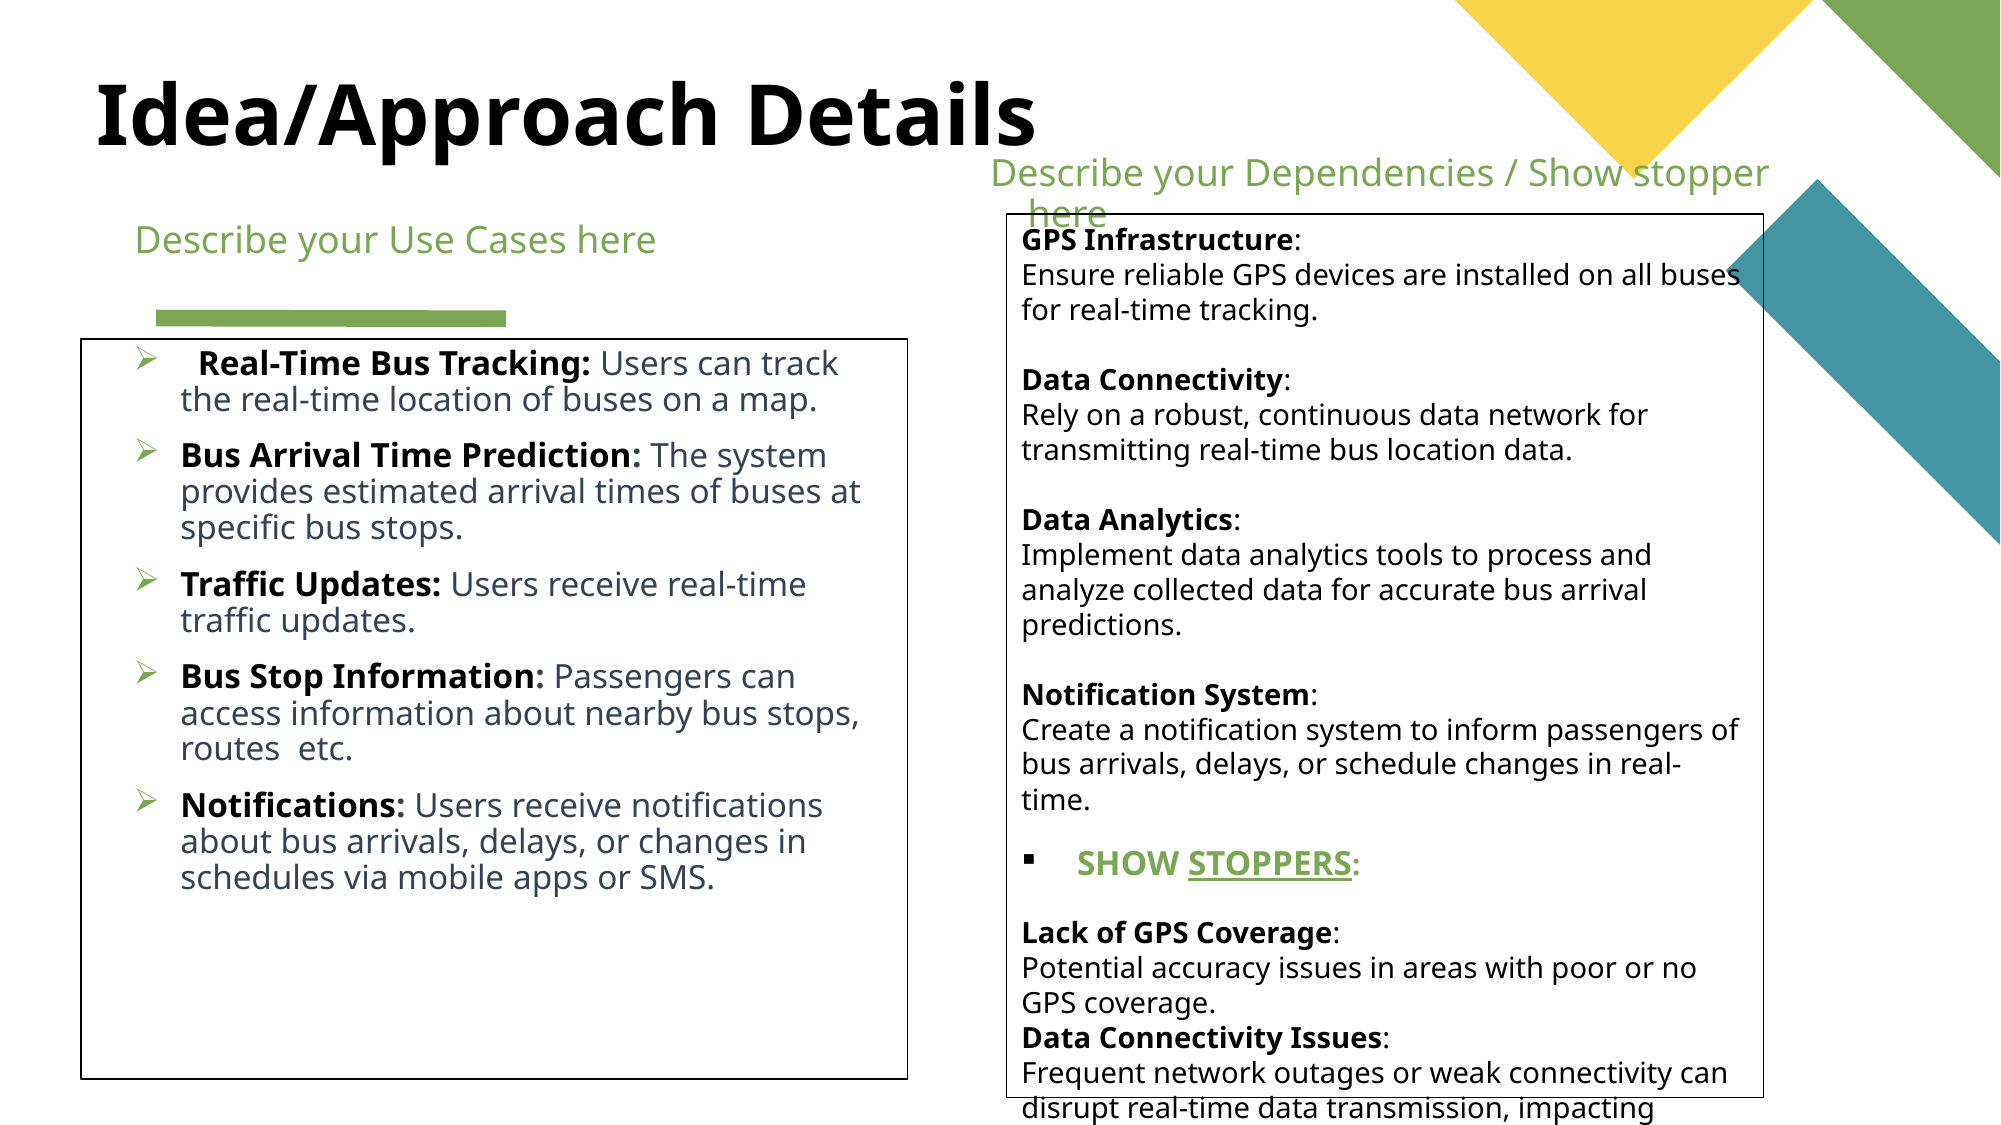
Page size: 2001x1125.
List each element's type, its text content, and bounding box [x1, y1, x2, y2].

list Real-Time Bus Tracking: Users can track the real-time location of buses on a map. Bus Arrival Time Prediction: The system provides estimated arrival times of buses at specific bus stops. Traffic Updates: Users receive real-time traffic updates. Bus Stop Information: Passengers can access information about nearby bus stops, routes etc. Notifications: Users receive notifications about bus arrivals, delays, or changes in schedules via mobile apps or SMS. [80, 338, 908, 1080]
title Idea/Approach Details [96, 51, 1045, 165]
text_box Describe your Dependencies / Show stopper here [974, 146, 1819, 282]
text_box GPS Infrastructure: Ensure reliable GPS devices are installed on all buses for real-time tracking. Data Connectivity: Rely on a robust, continuous data network for transmitting real-time bus location data. Data Analytics: Implement data analytics tools to process and analyze collected data for accurate bus arrival predictions. Notification System: Create a notification system to inform passengers of bus arrivals, delays, or schedule changes in real-time. SHOW STOPPERS: Lack of GPS Coverage: Potential accuracy issues in areas with poor or no GPS coverage. Data Connectivity Issues: Frequent network outages or weak connectivity can disrupt real-time data transmission, impacting system reliability. [1006, 213, 1764, 1098]
list Describe your Use Cases here [119, 213, 914, 289]
